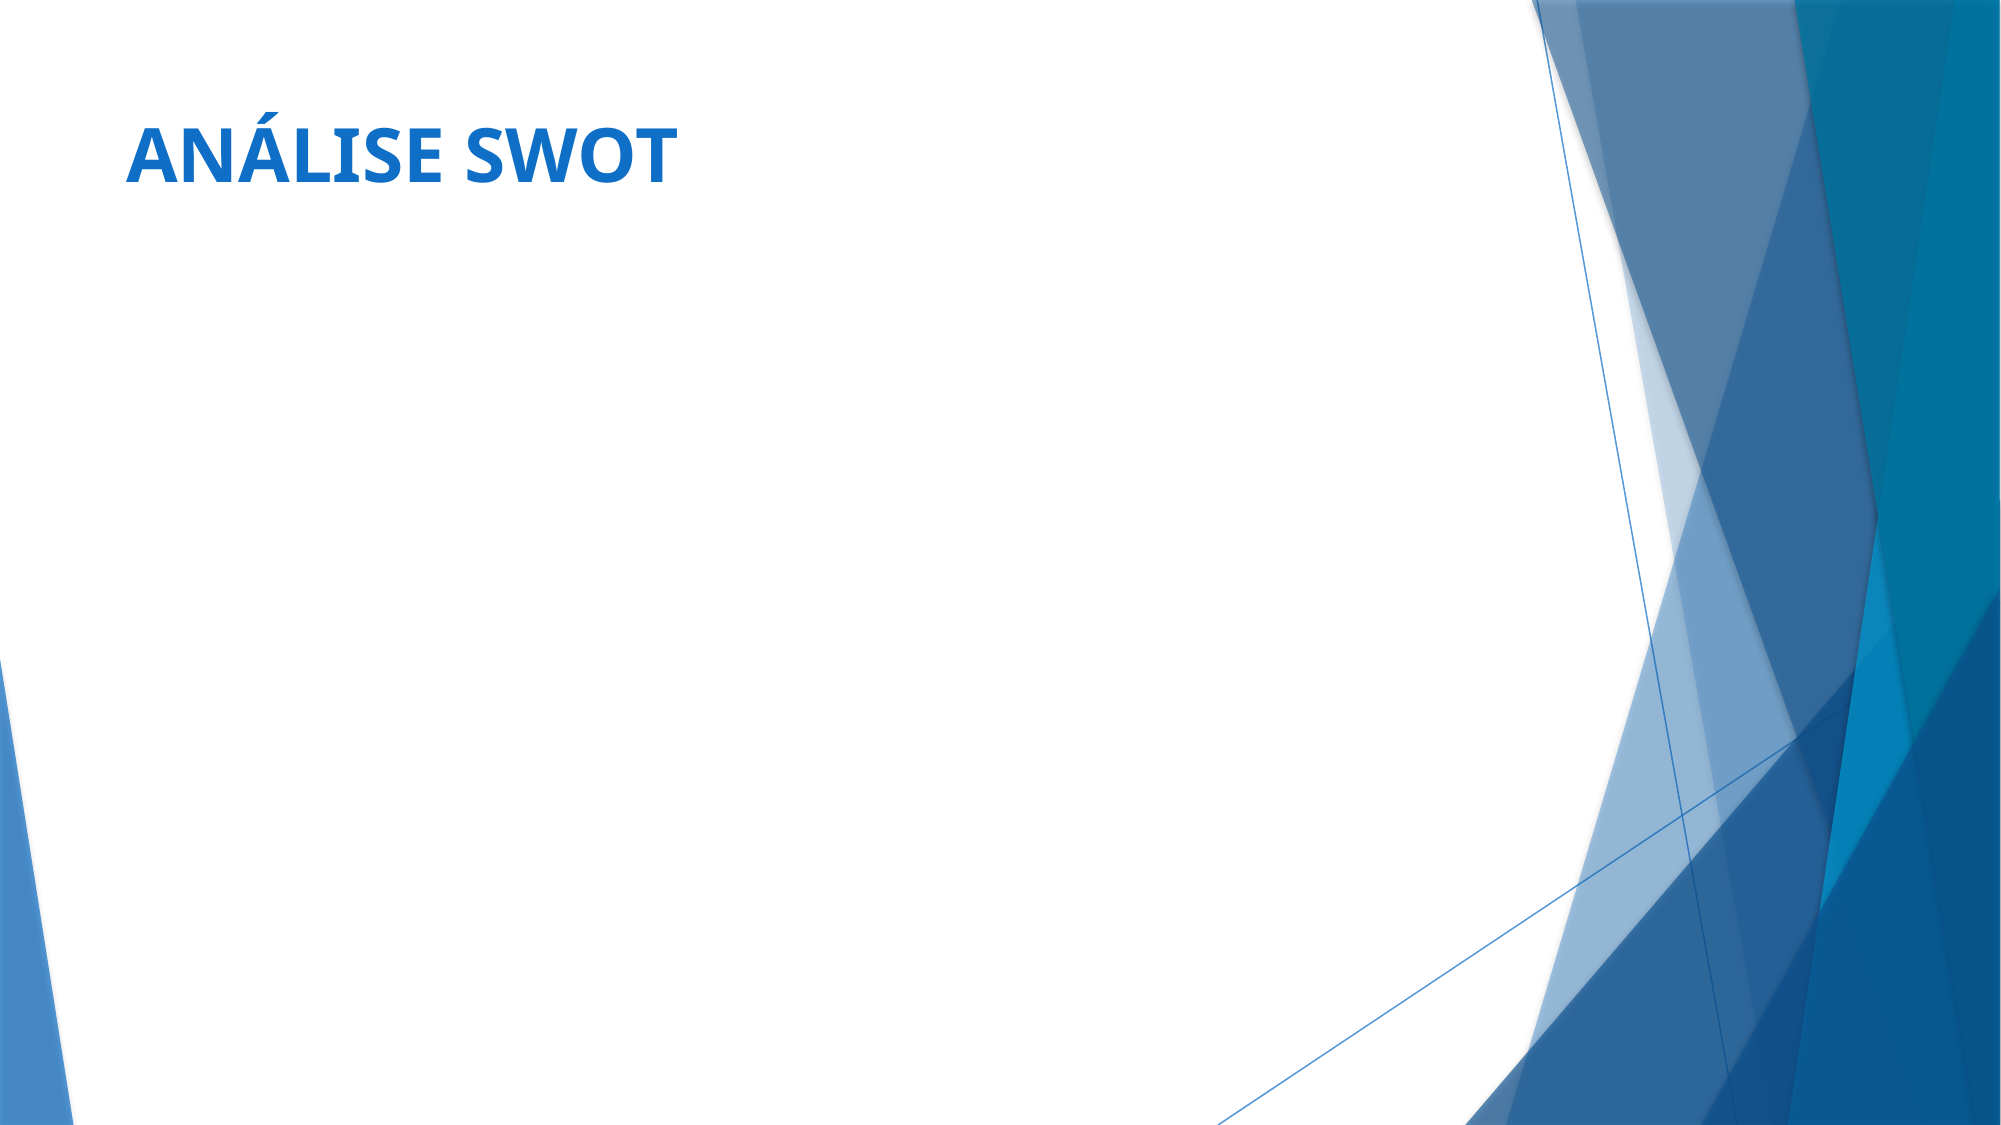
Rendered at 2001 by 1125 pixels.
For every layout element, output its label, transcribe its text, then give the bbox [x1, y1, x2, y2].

title Análise SWOT [111, 99, 1522, 317]
